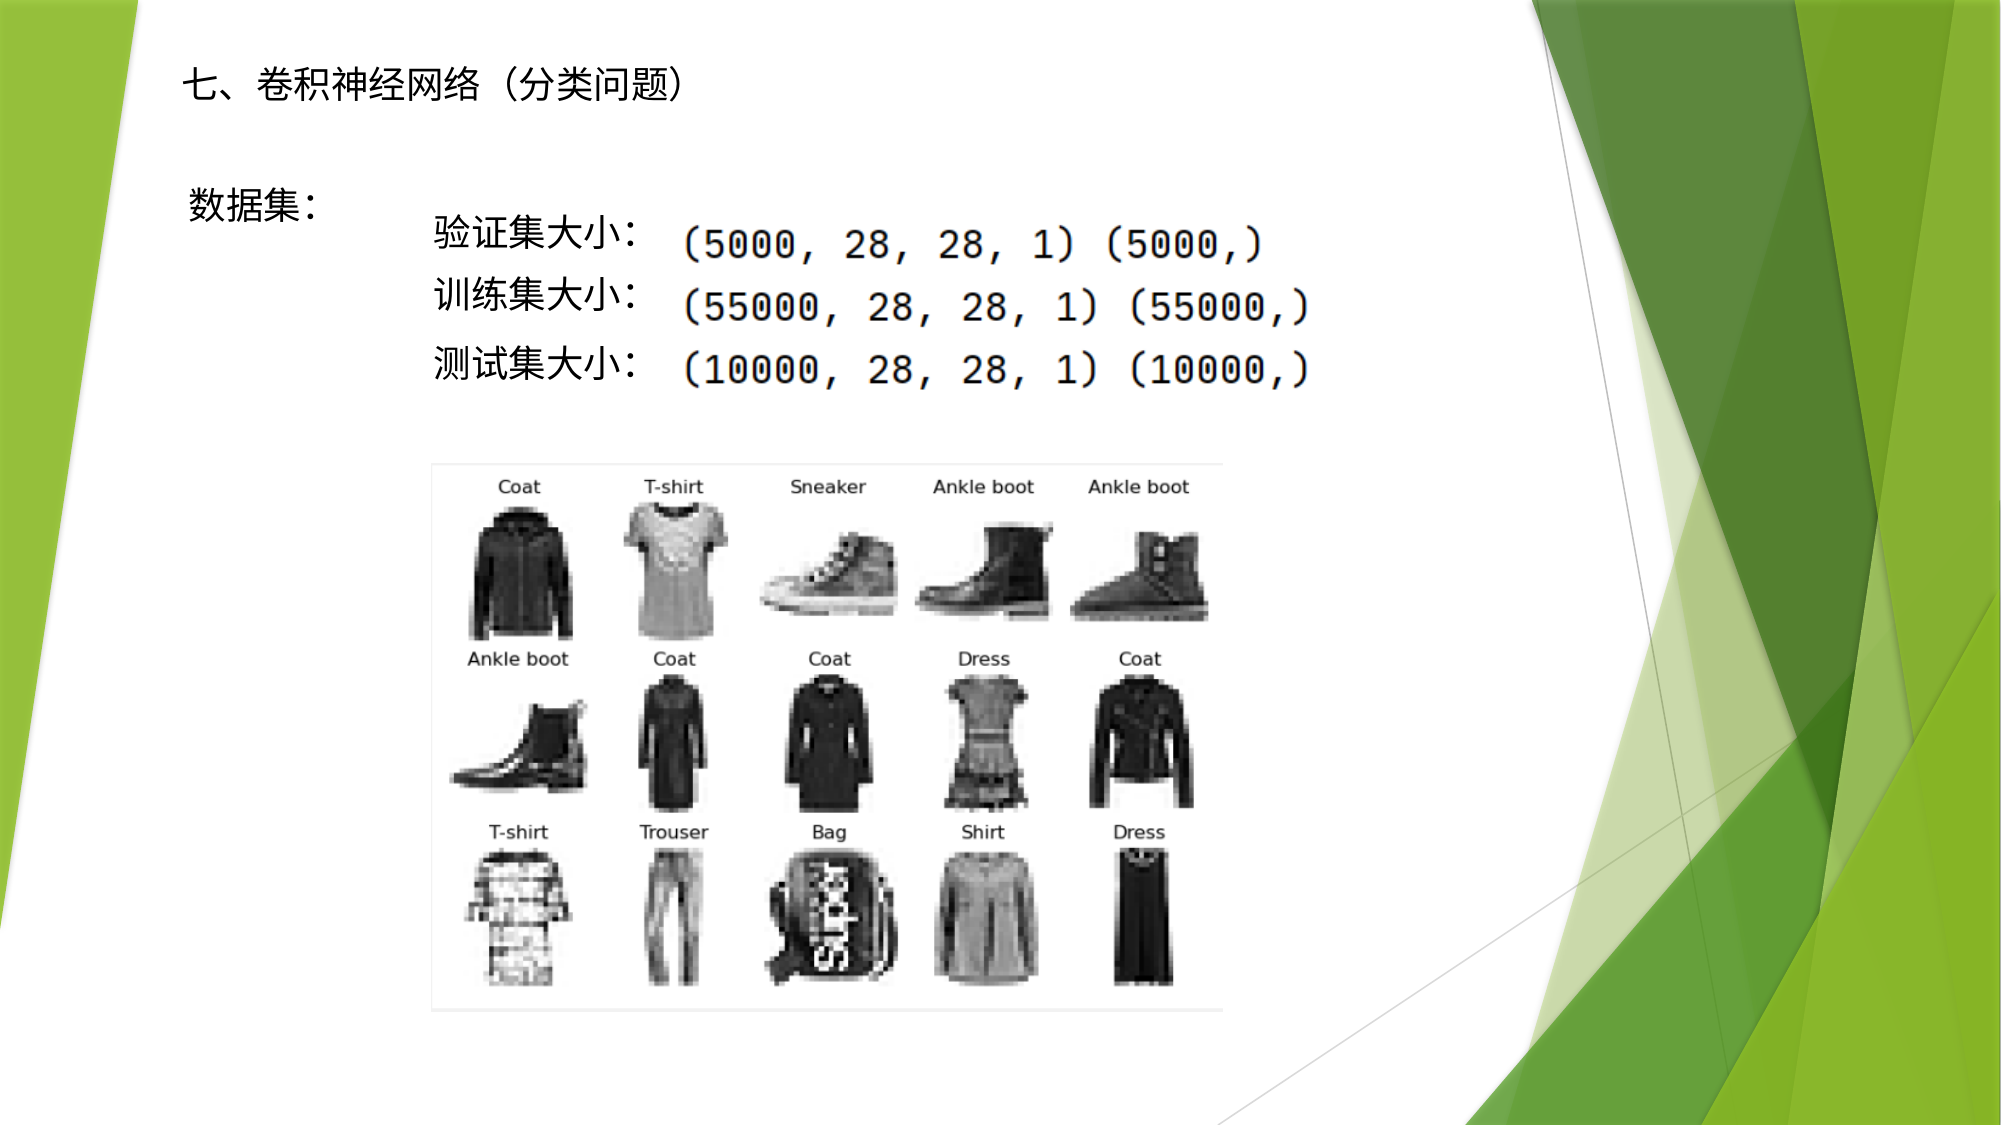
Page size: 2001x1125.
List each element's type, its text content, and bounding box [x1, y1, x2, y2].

picture [430, 463, 1224, 1013]
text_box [418, 201, 1362, 408]
text_box 七、卷积神经网络（分类问题） [166, 53, 722, 114]
text_box 数据集： [173, 174, 556, 235]
